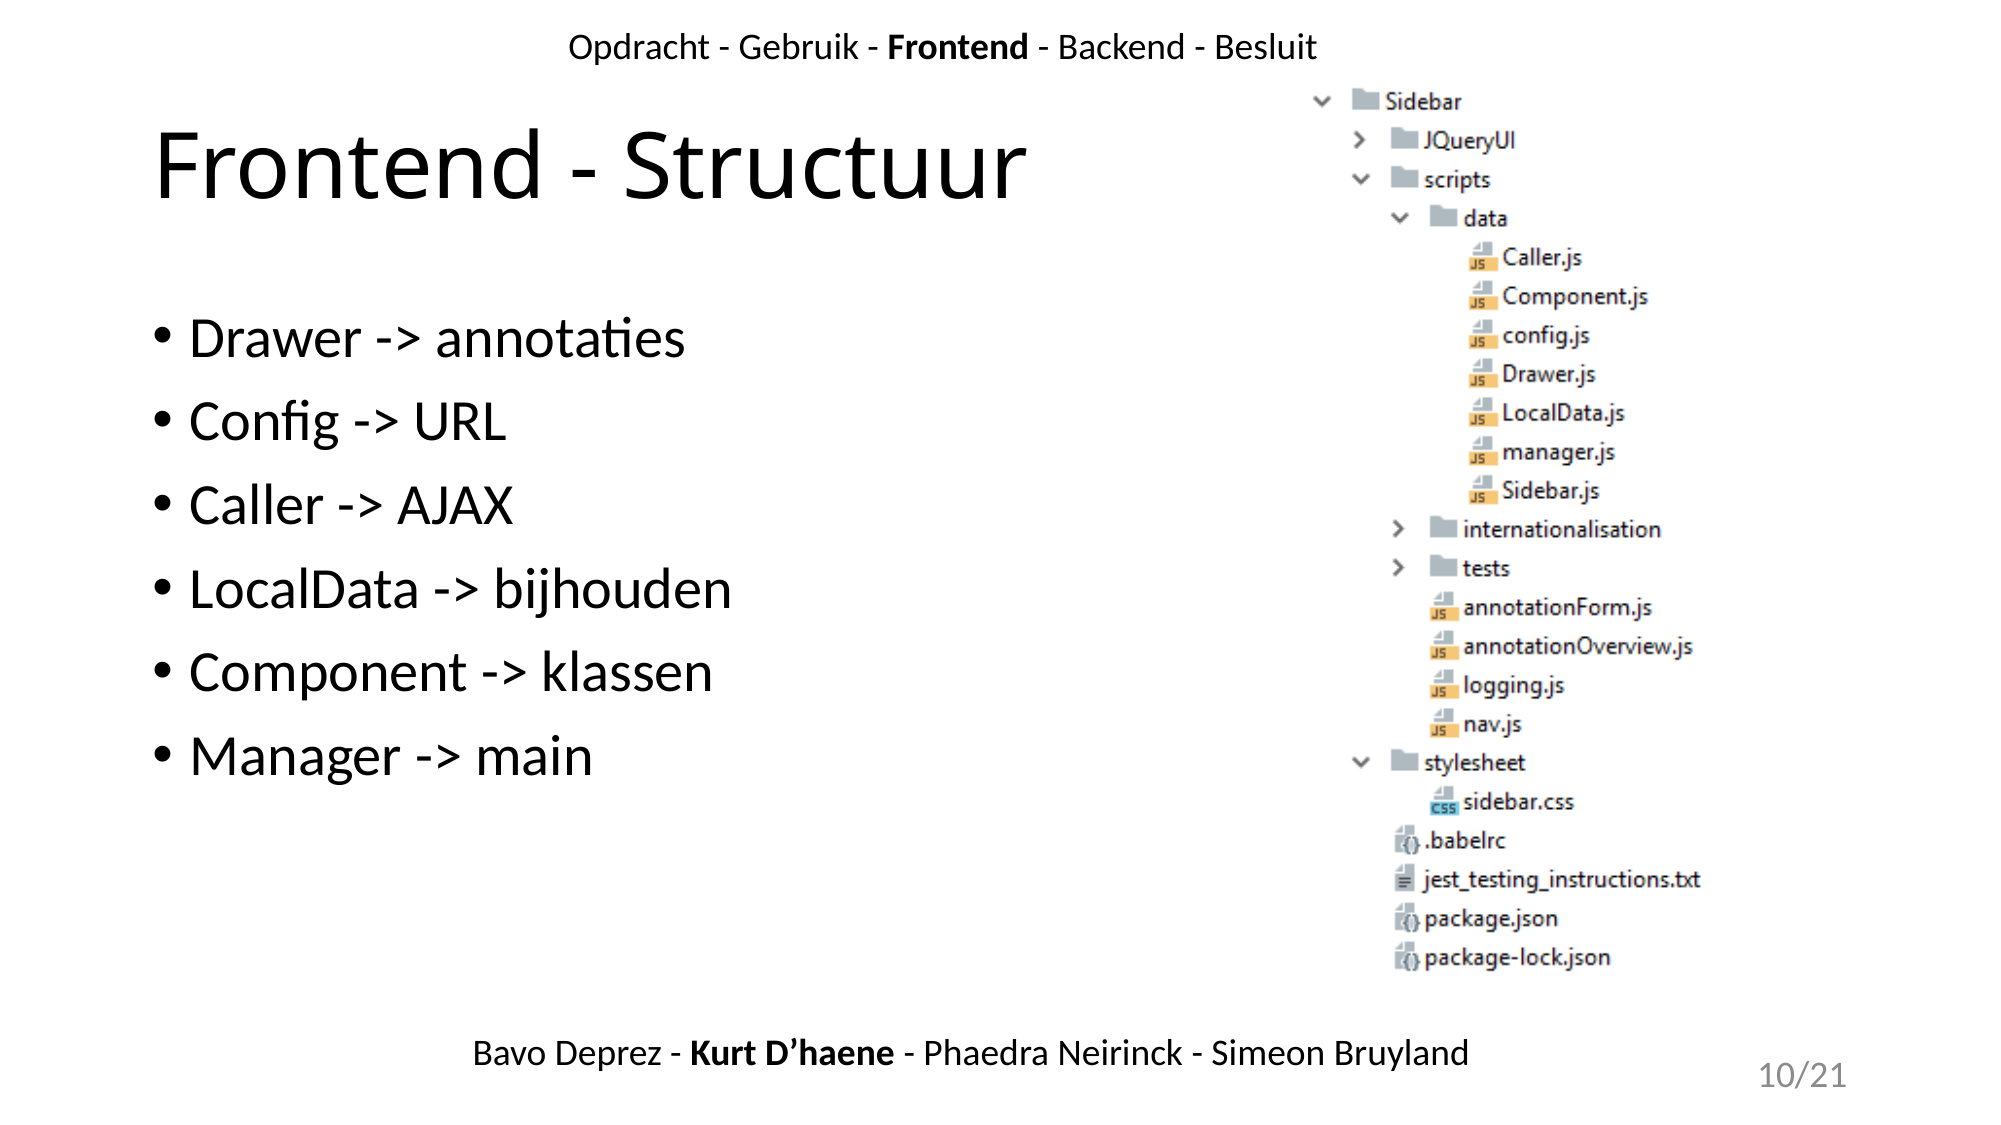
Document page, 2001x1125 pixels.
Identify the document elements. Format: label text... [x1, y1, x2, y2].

text_box Bavo Deprez - Kurt D’haene - Phaedra Neirinck - Simeon Bruyland [429, 1020, 1514, 1081]
slide_number 10/21 [1412, 1042, 1863, 1103]
title Frontend - Structuur [137, 59, 1863, 278]
picture [1306, 81, 1736, 981]
text_box Opdracht - Gebruik - Frontend - Backend - Besluit [553, 14, 1333, 75]
list Drawer -> annotaties Config -> URL Caller -> AJAX LocalData -> bijhouden Component -> klassen Manager -> main [137, 299, 1863, 1014]
